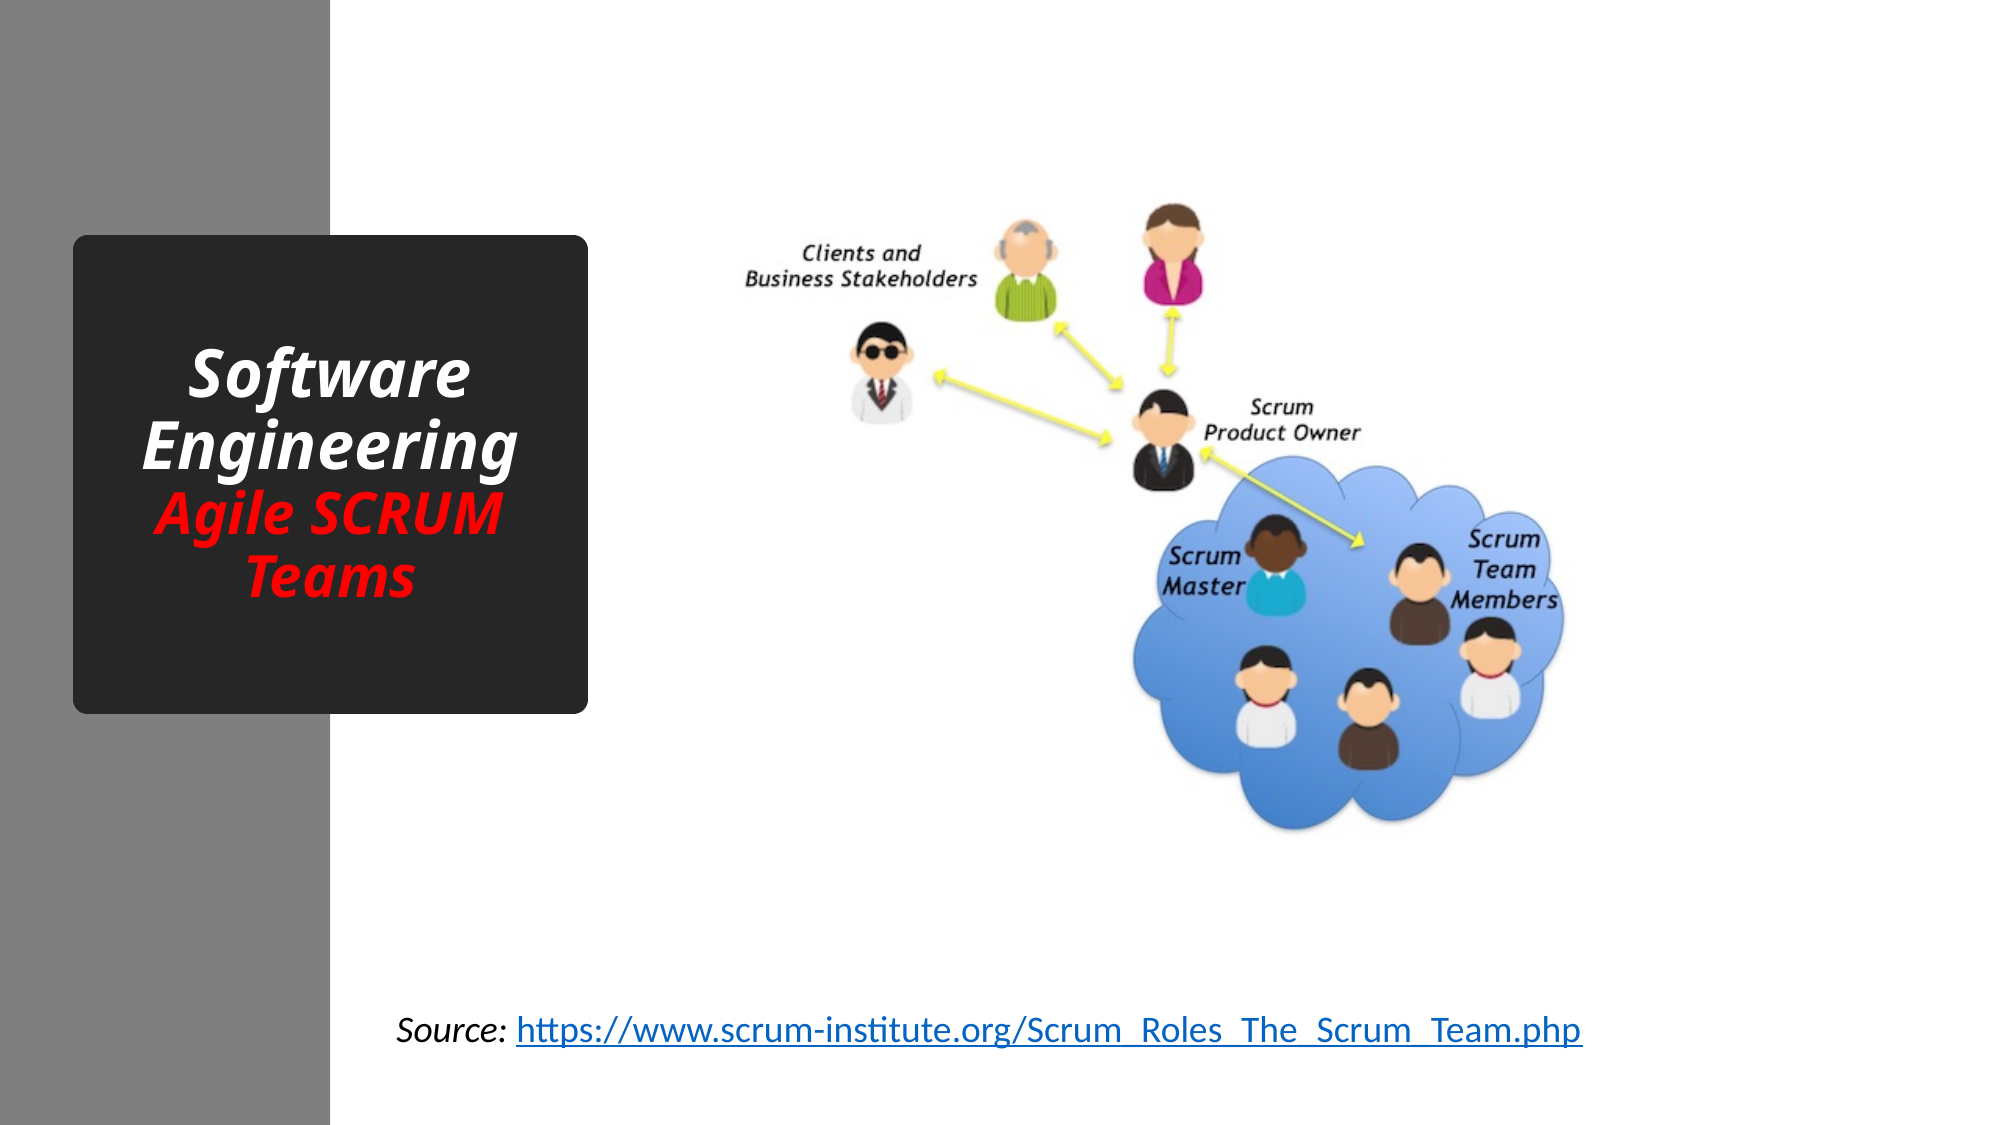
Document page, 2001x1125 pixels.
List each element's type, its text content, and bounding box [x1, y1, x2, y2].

text_box [0, 0, 331, 1125]
text_box Source: https://www.scrum-institute.org/Scrum_Roles_The_Scrum_Team.php [381, 997, 1829, 1058]
title Software Engineering Agile SCRUM Teams [87, 249, 574, 700]
picture [726, 186, 1602, 849]
